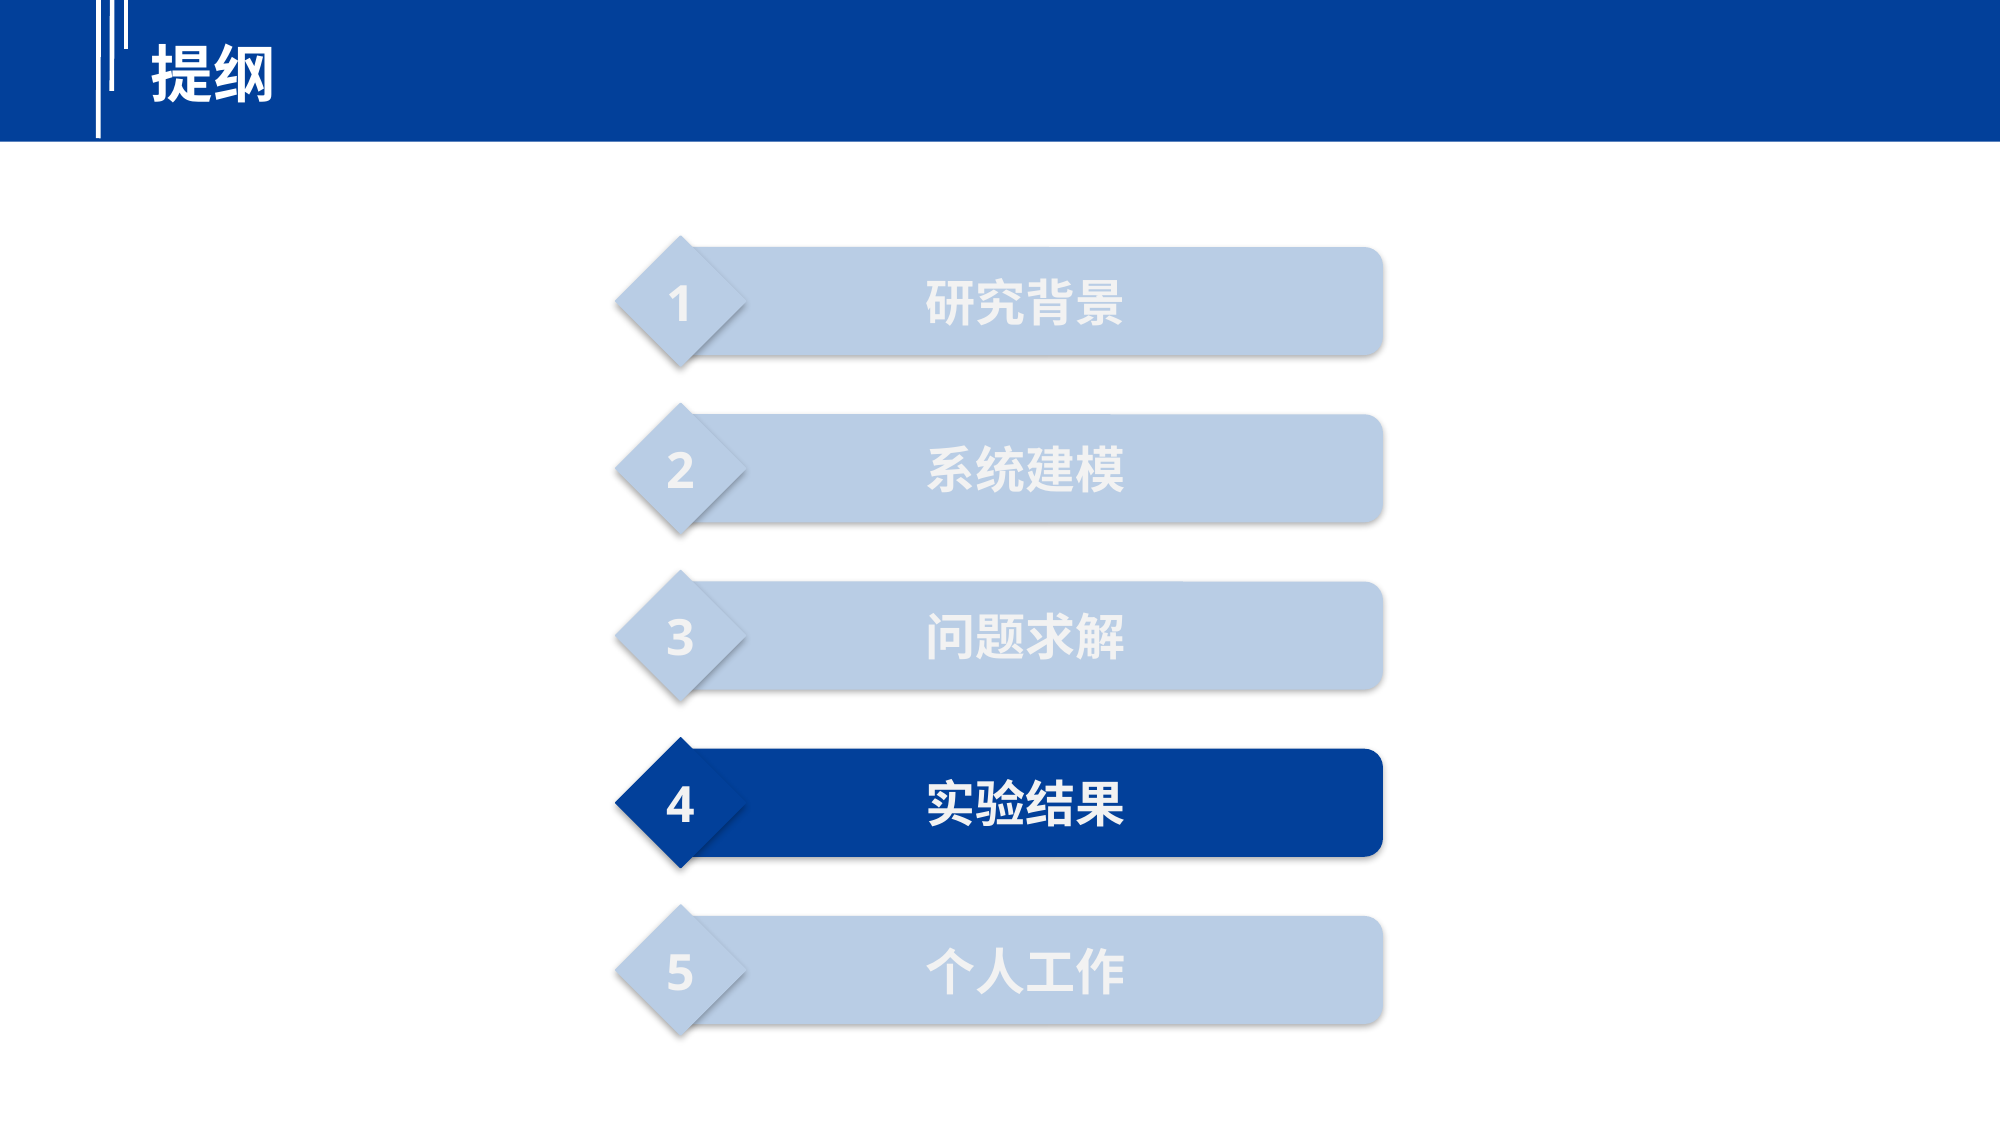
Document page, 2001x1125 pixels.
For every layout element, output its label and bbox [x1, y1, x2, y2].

text_box [615, 403, 1383, 534]
text_box [615, 904, 1383, 1036]
text_box [615, 737, 1383, 868]
text_box [615, 235, 1383, 367]
text_box [615, 570, 1383, 701]
